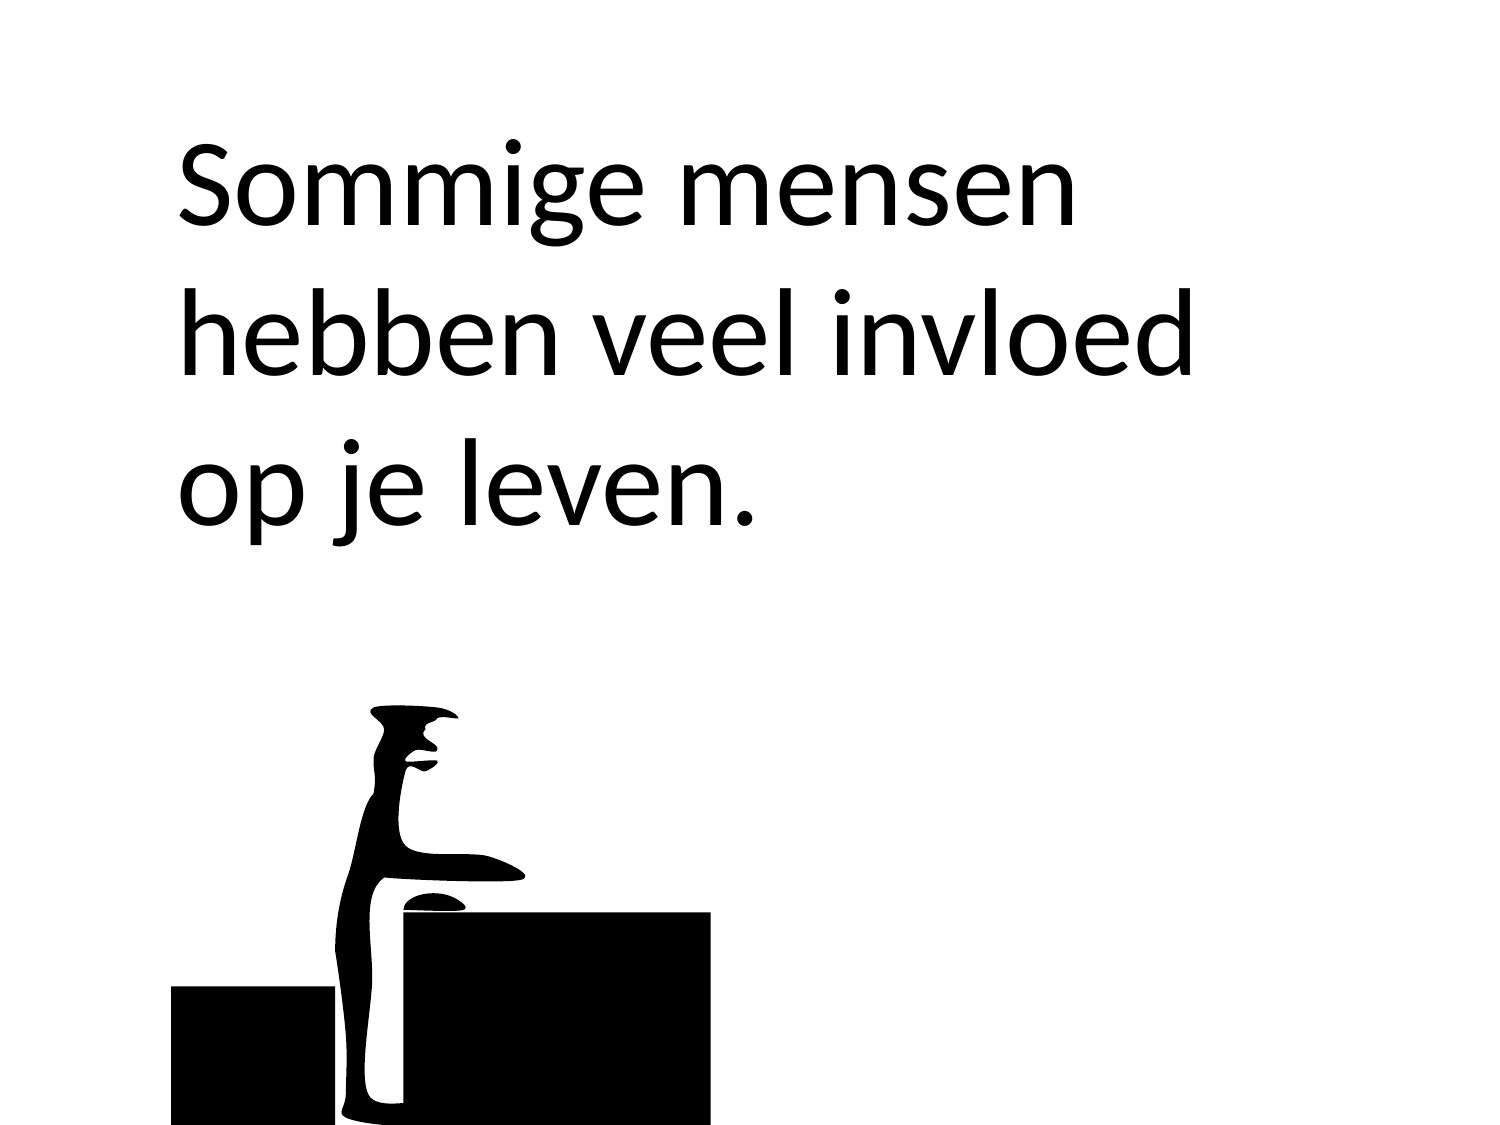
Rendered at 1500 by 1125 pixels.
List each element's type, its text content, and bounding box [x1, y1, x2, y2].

text_box [333, 703, 528, 1125]
text_box [401, 891, 468, 914]
text_box Sommige mensen hebben veel invloed op je leven. [161, 92, 1339, 558]
text_box [401, 910, 713, 1125]
text_box [169, 984, 337, 1125]
